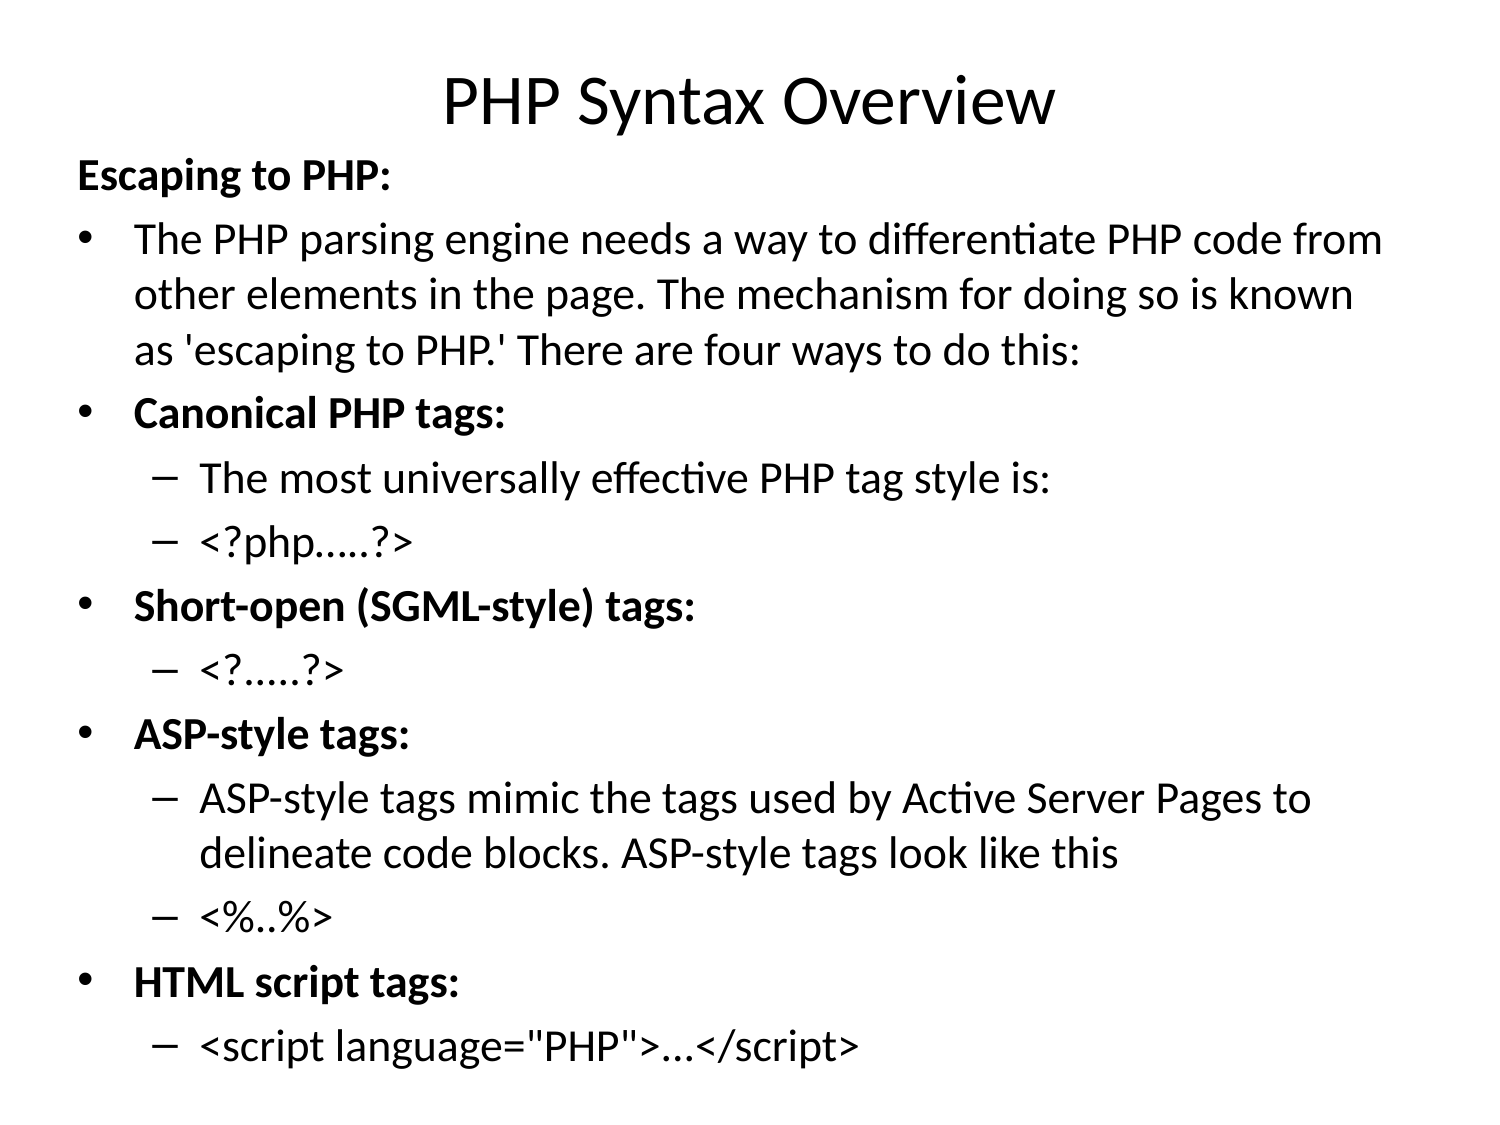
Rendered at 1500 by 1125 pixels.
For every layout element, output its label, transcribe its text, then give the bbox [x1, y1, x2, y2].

title PHP Syntax Overview [75, 45, 1425, 233]
list Escaping to PHP: The PHP parsing engine needs a way to differentiate PHP code from other elements in the page. The mechanism for doing so is known as 'escaping to PHP.' There are four ways to do this: Canonical PHP tags: The most universally effective PHP tag style is: <?php…..?> Short-open (SGML-style) tags: <?.....?> ASP-style tags: ASP-style tags mimic the tags used by Active Server Pages to delineate code blocks. ASP-style tags look like this <%..%> HTML script tags: <script language="PHP">...</script> [62, 137, 1413, 1013]
